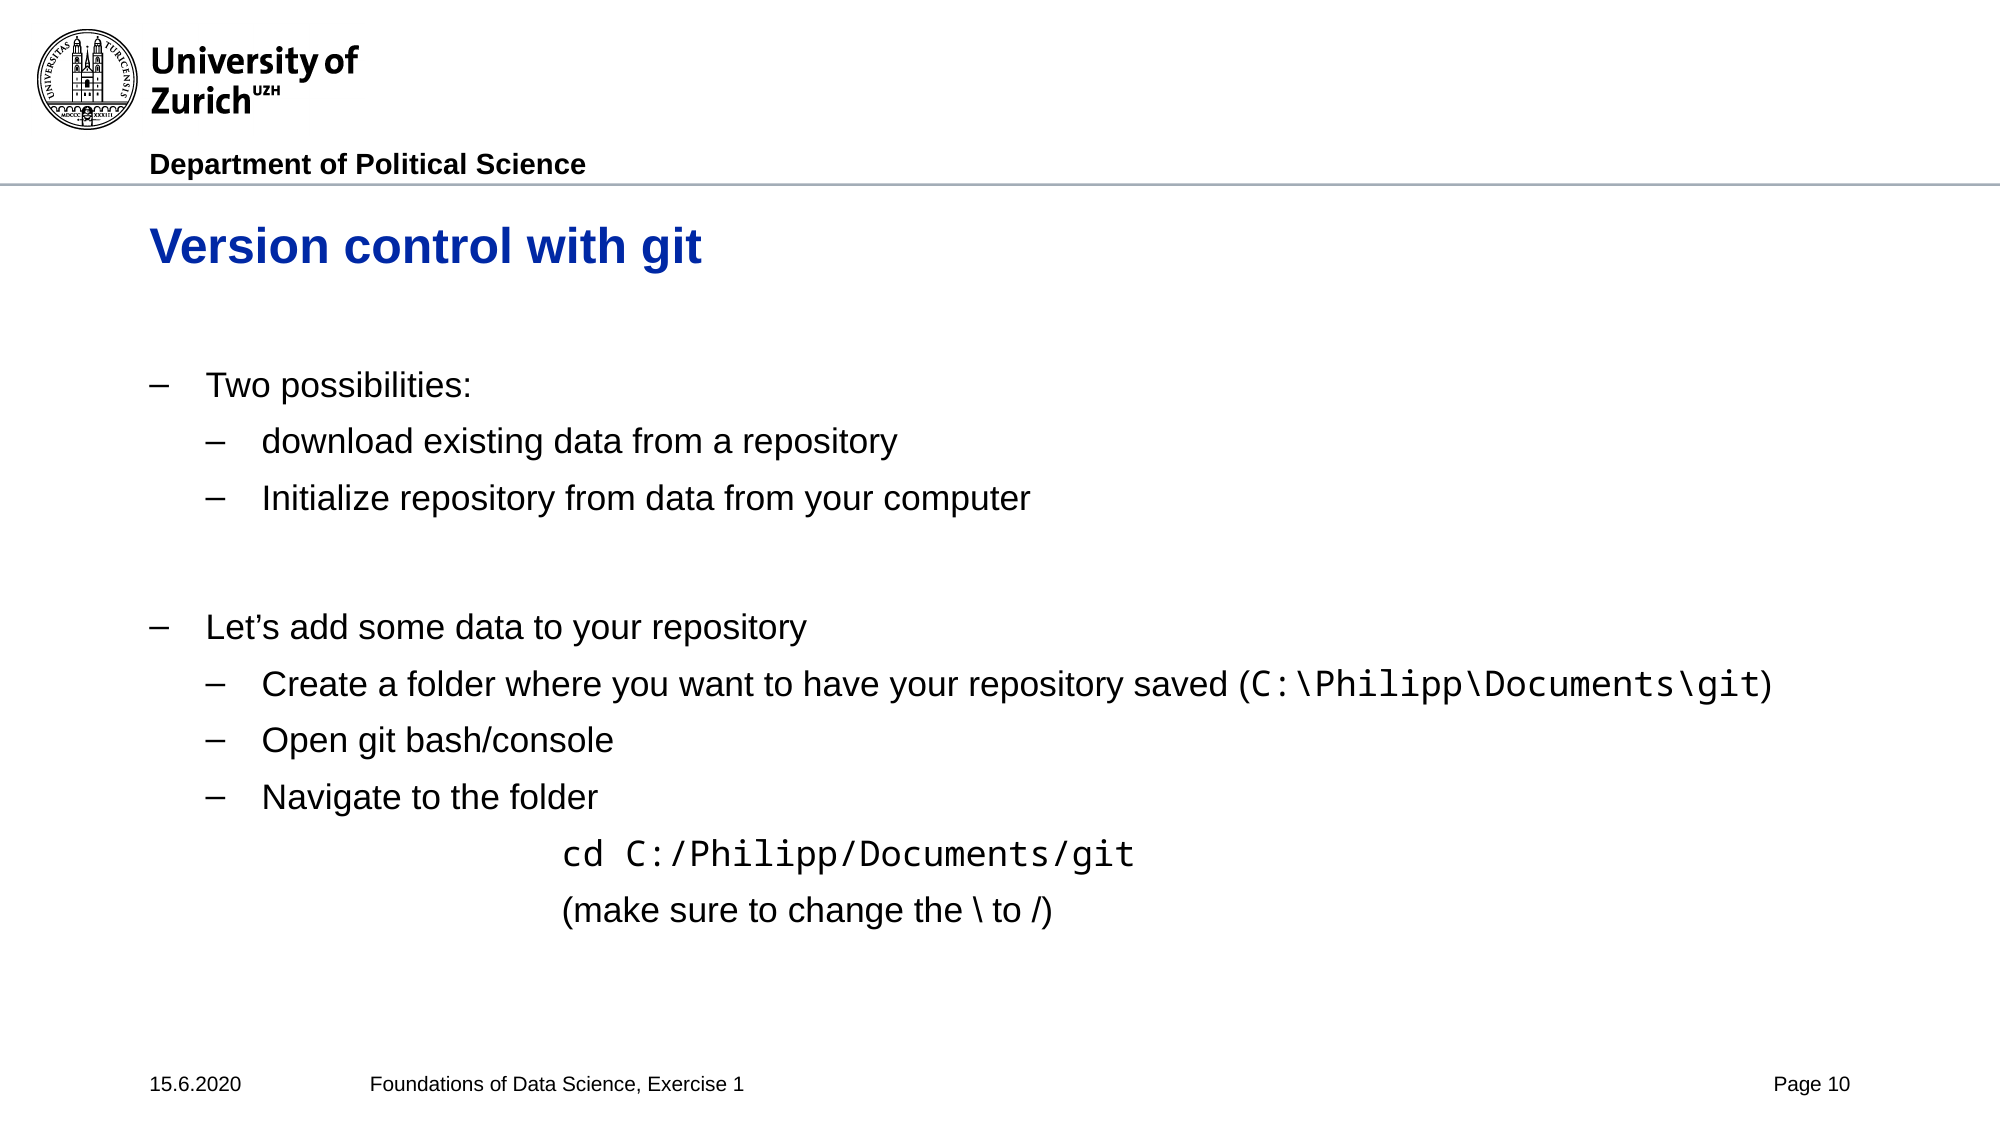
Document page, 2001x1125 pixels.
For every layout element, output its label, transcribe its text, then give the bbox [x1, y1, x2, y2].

title Version control with git [149, 208, 1851, 338]
slide_number Page 10 [1714, 1070, 1851, 1106]
list Two possibilities: download existing data from a repository Initialize repository from data from your computer Let’s add some data to your repository Create a folder where you want to have your repository saved (C:\Philipp\Documents\git) Open git bash/console Navigate to the folder cd C:/Philipp/Documents/git (make sure to change the \ to /) [149, 361, 1816, 1000]
picture [31, 23, 365, 136]
footer Foundations of Data Science, Exercise 1 [369, 1070, 1520, 1106]
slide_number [149, 1070, 354, 1106]
